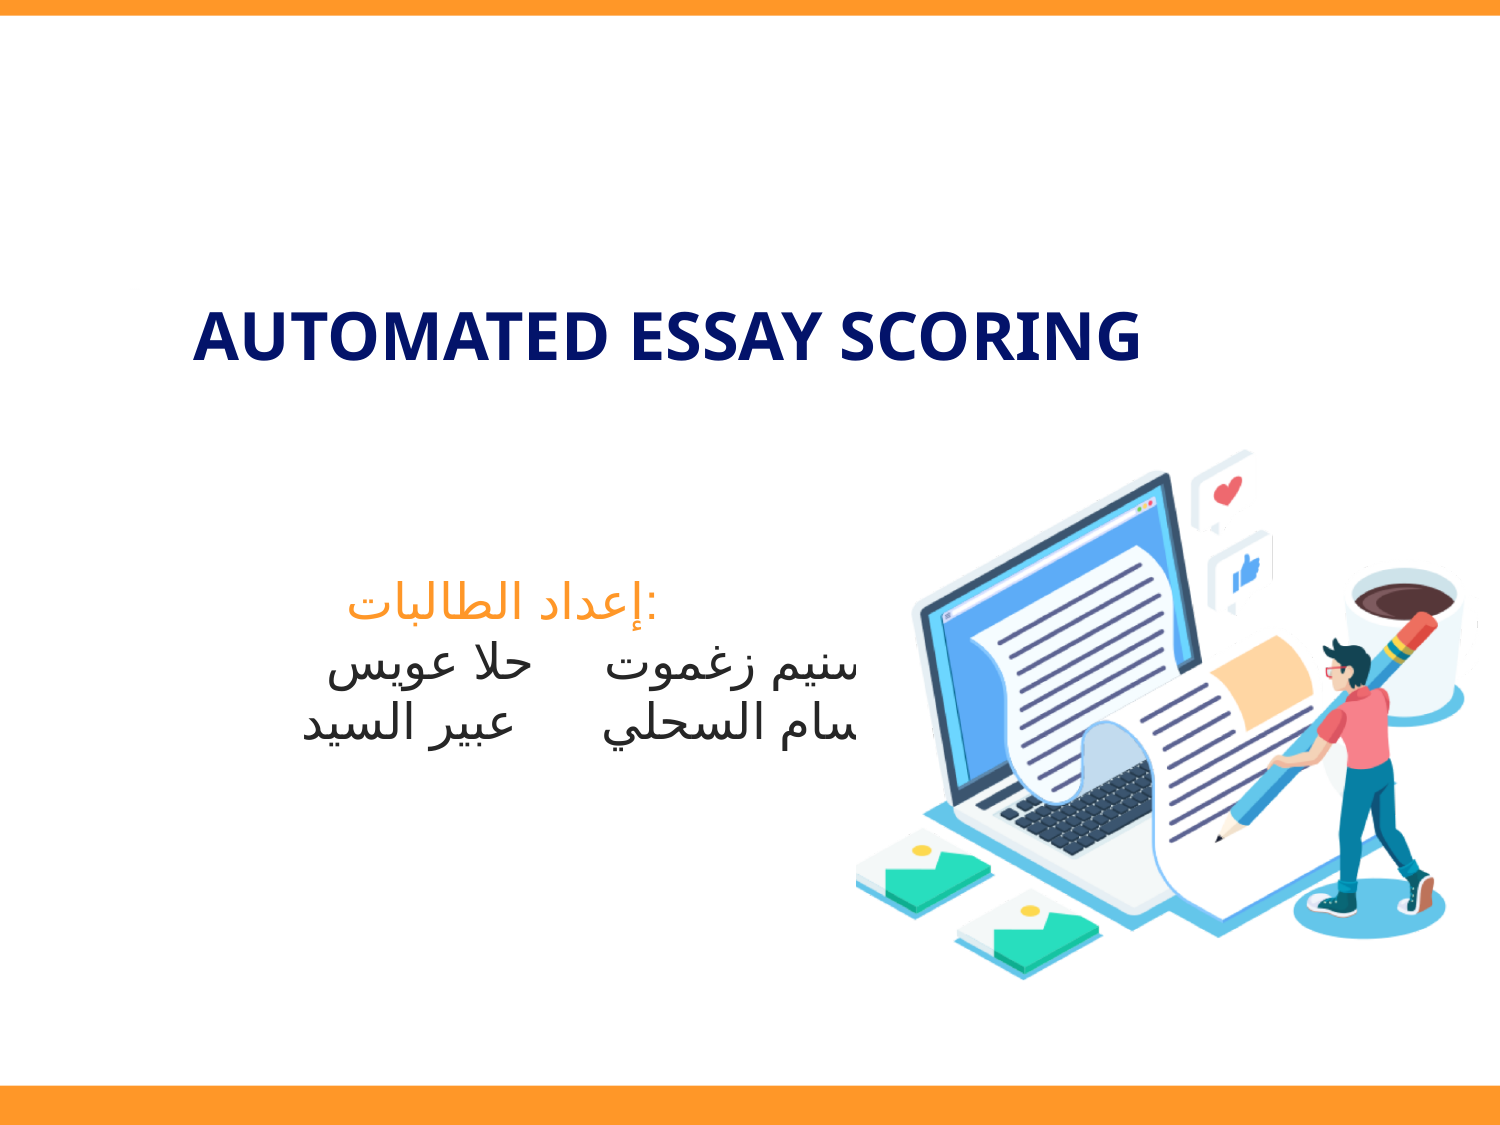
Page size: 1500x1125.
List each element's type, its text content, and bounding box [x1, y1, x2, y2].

picture [856, 403, 1479, 1027]
text_box AUTOMATED ESSAY SCORING [127, 286, 1211, 433]
text_box إعداد الطالبات: تسنيم زغموت حلا عويس وسام السحلي عبير السيد [98, 562, 850, 758]
